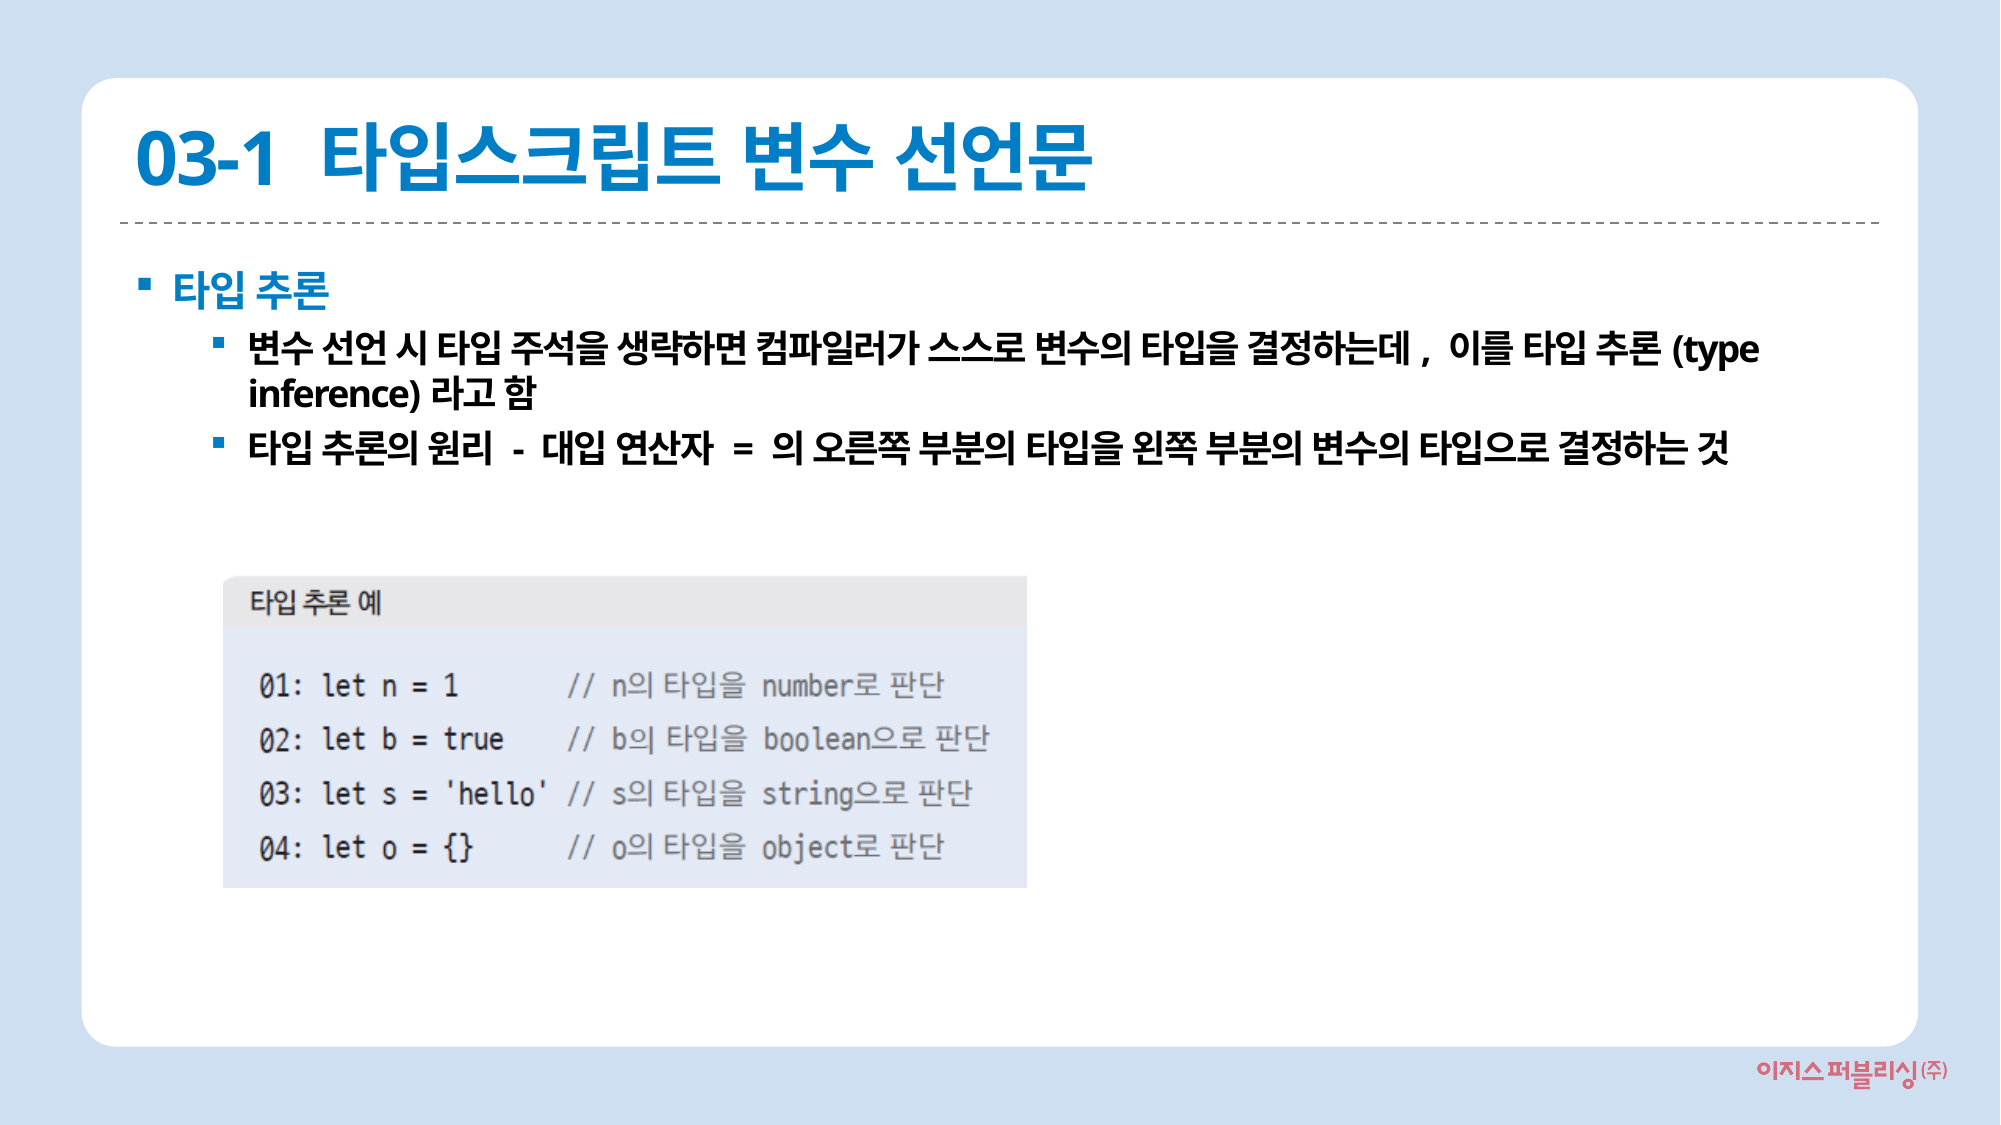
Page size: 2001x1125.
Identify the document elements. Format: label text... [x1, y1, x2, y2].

list 타입 추론 변수 선언 시 타입 주석을 생략하면 컴파일러가 스스로 변수의 타입을 결정하는데, 이를 타입 추론(type inference)라고 함 타입 추론의 원리 - 대입 연산자 = 의 오른쪽 부분의 타입을 왼쪽 부분의 변수의 타입으로 결정하는 것 [120, 257, 1865, 1009]
picture [223, 573, 1027, 888]
title 03-1 타입스크립트 변수 선언문 [120, 109, 1880, 209]
